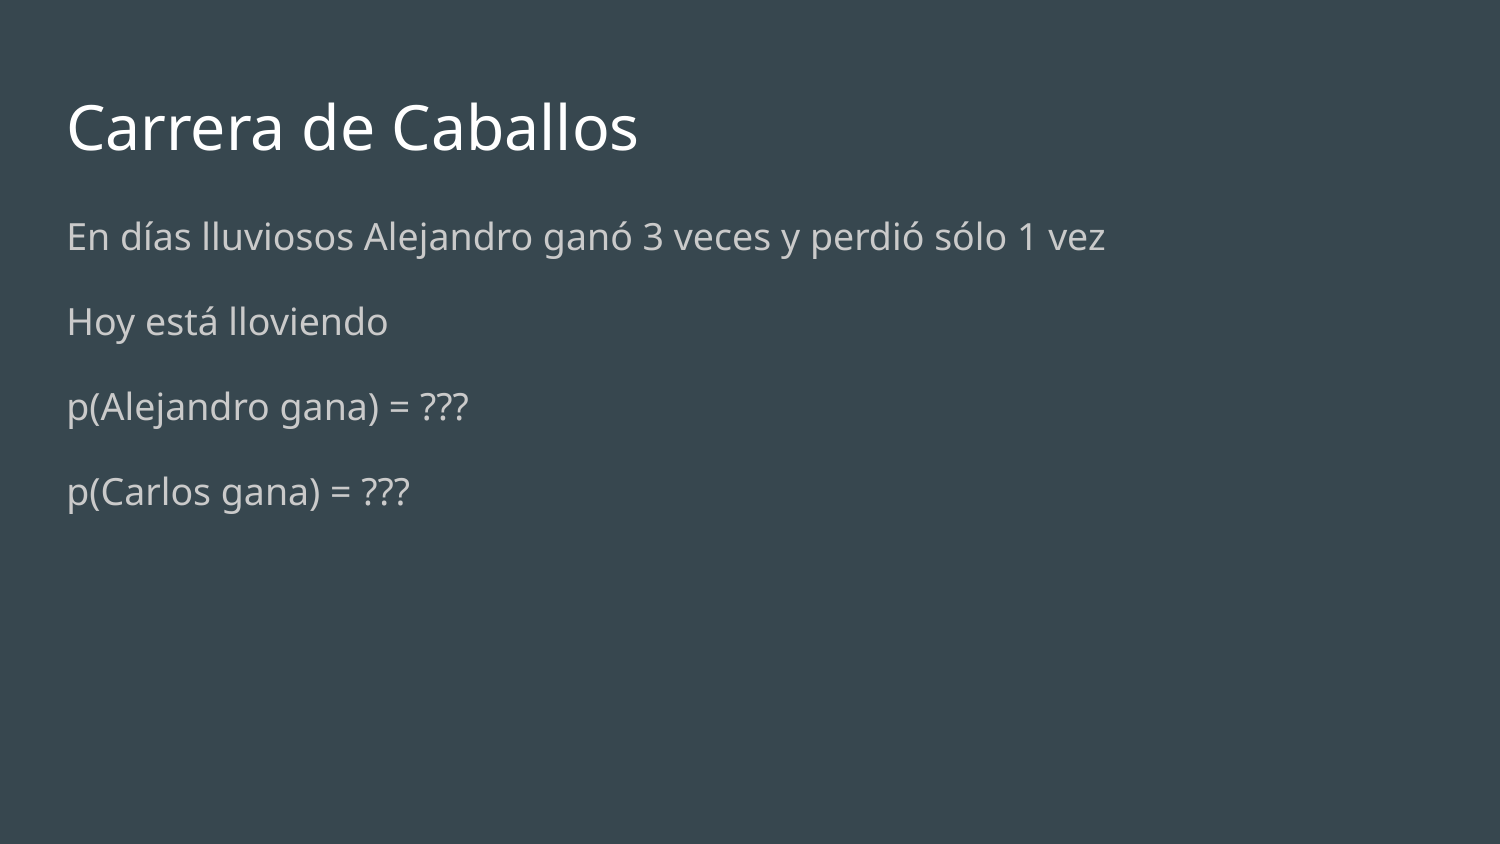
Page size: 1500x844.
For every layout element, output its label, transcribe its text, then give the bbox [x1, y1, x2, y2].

list En días lluviosos Alejandro ganó 3 veces y perdió sólo 1 vez Hoy está lloviendo p(Alejandro gana) = ??? p(Carlos gana) = ??? [51, 190, 1449, 752]
title Carrera de Caballos [51, 72, 1449, 167]
